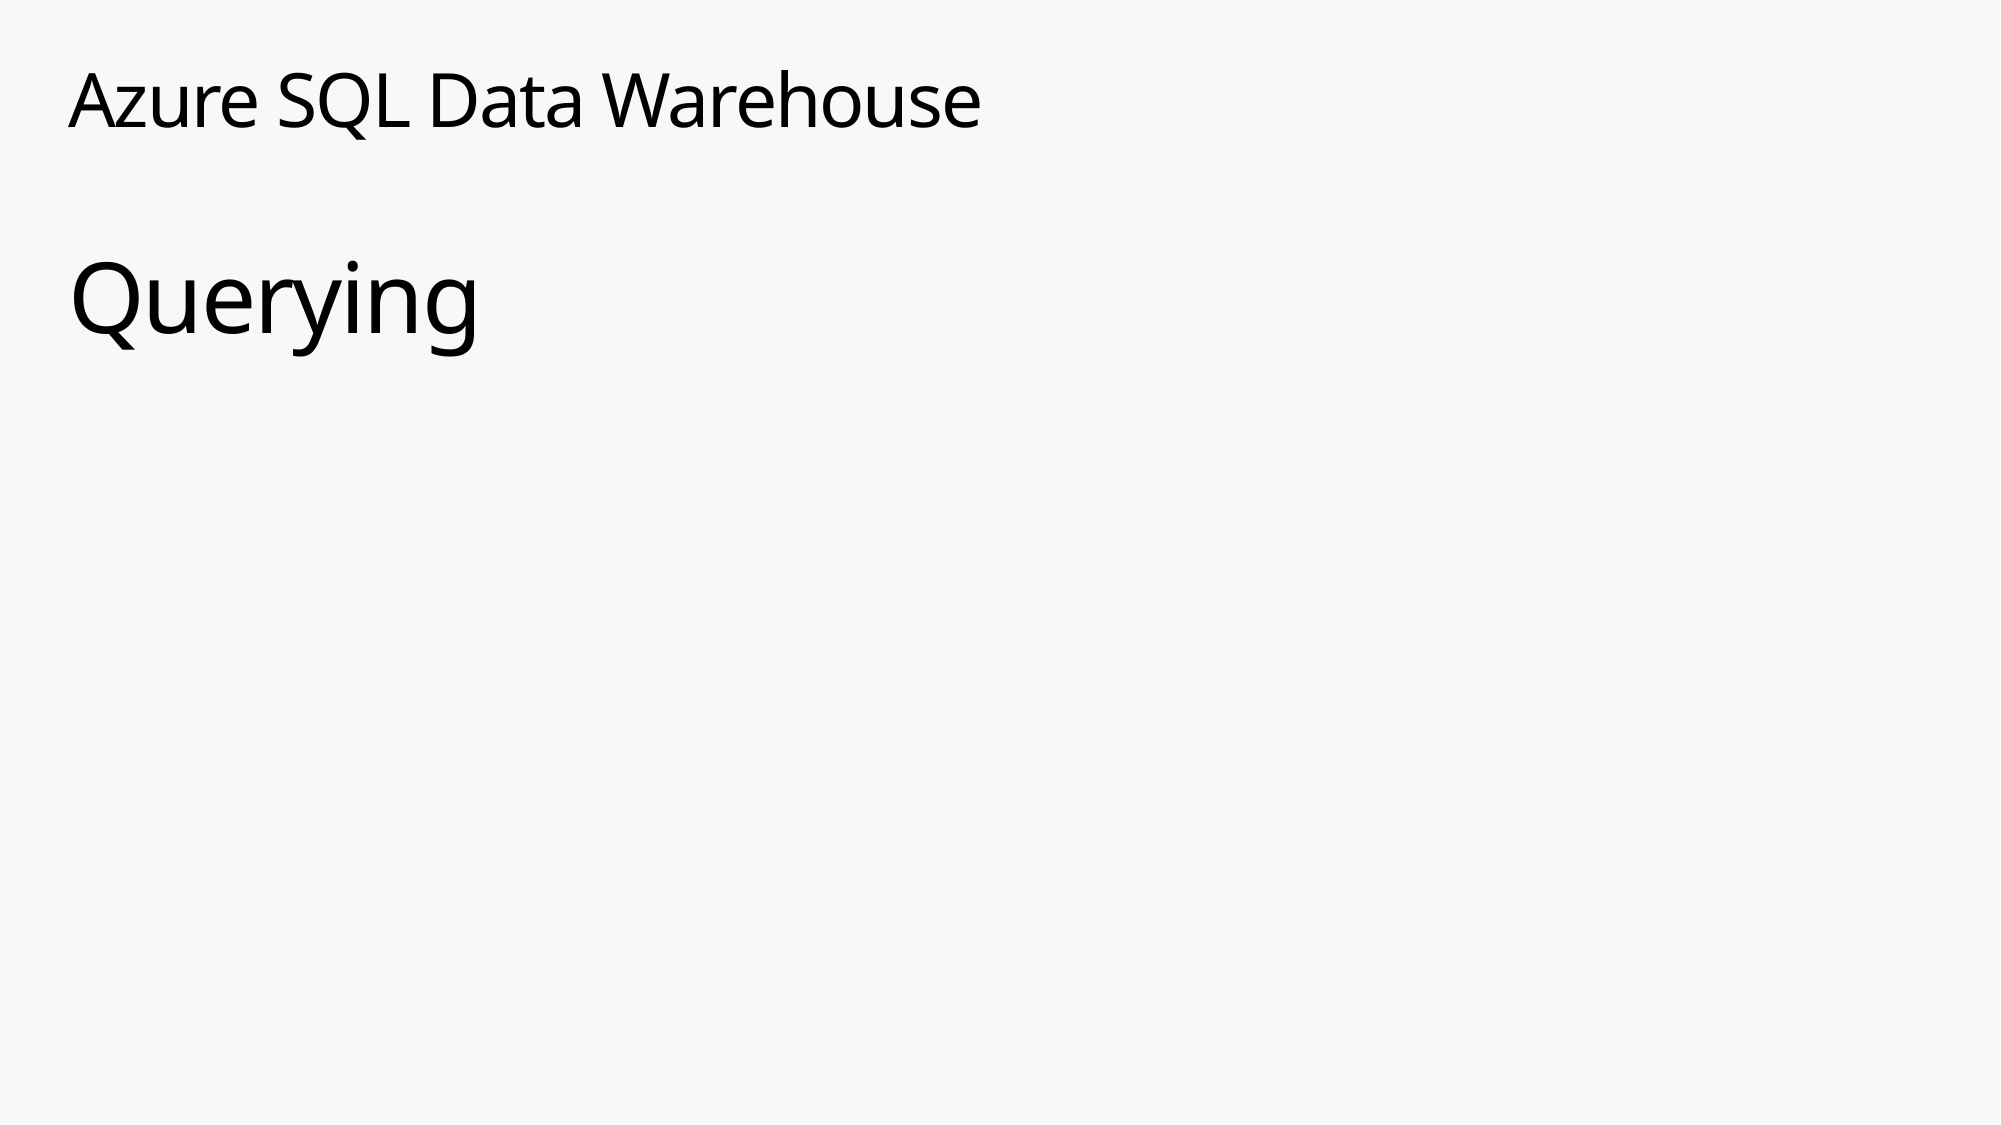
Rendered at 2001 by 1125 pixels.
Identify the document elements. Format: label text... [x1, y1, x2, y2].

title Azure SQL Data Warehouse Querying [44, 47, 1957, 371]
